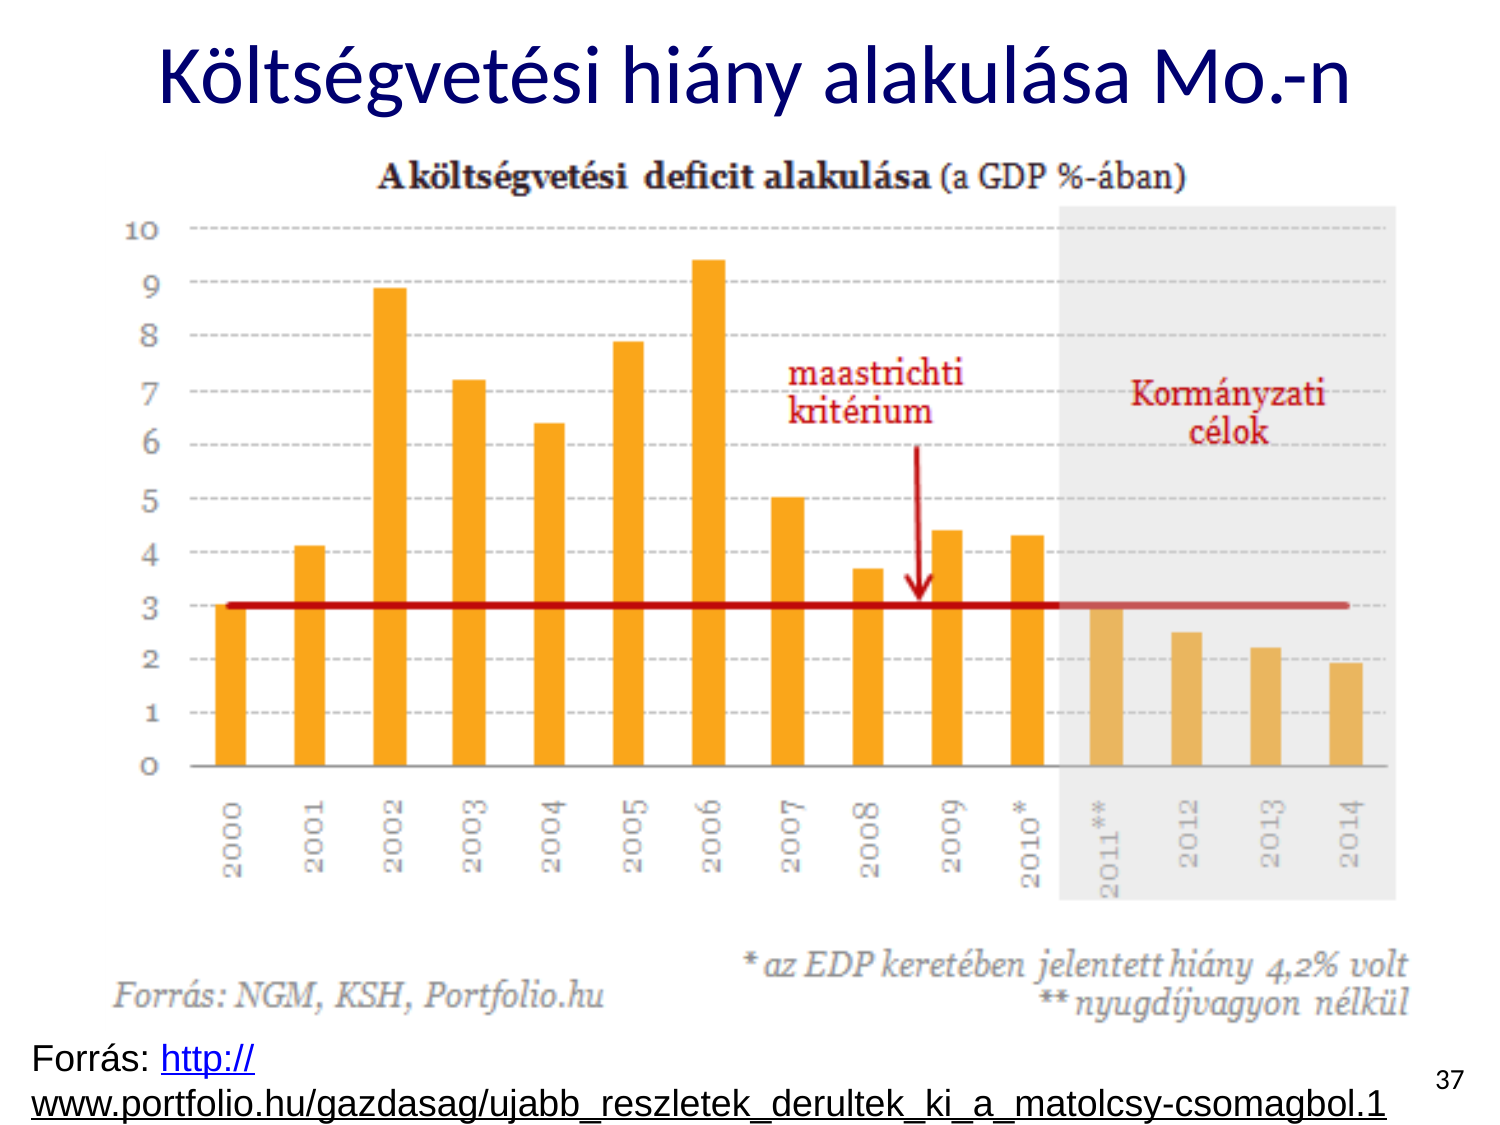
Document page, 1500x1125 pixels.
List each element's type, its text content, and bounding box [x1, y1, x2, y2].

text_box Forrás: http://www.portfolio.hu/gazdasag/ujabb_reszletek_derultek_ki_a_matolcsy-csomagbol.148009.html [16, 1026, 1422, 1125]
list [104, 151, 1417, 1031]
title Költségvetési hiány alakulása Mo.-n [37, 12, 1475, 138]
slide_number 37 [1422, 1052, 1500, 1113]
